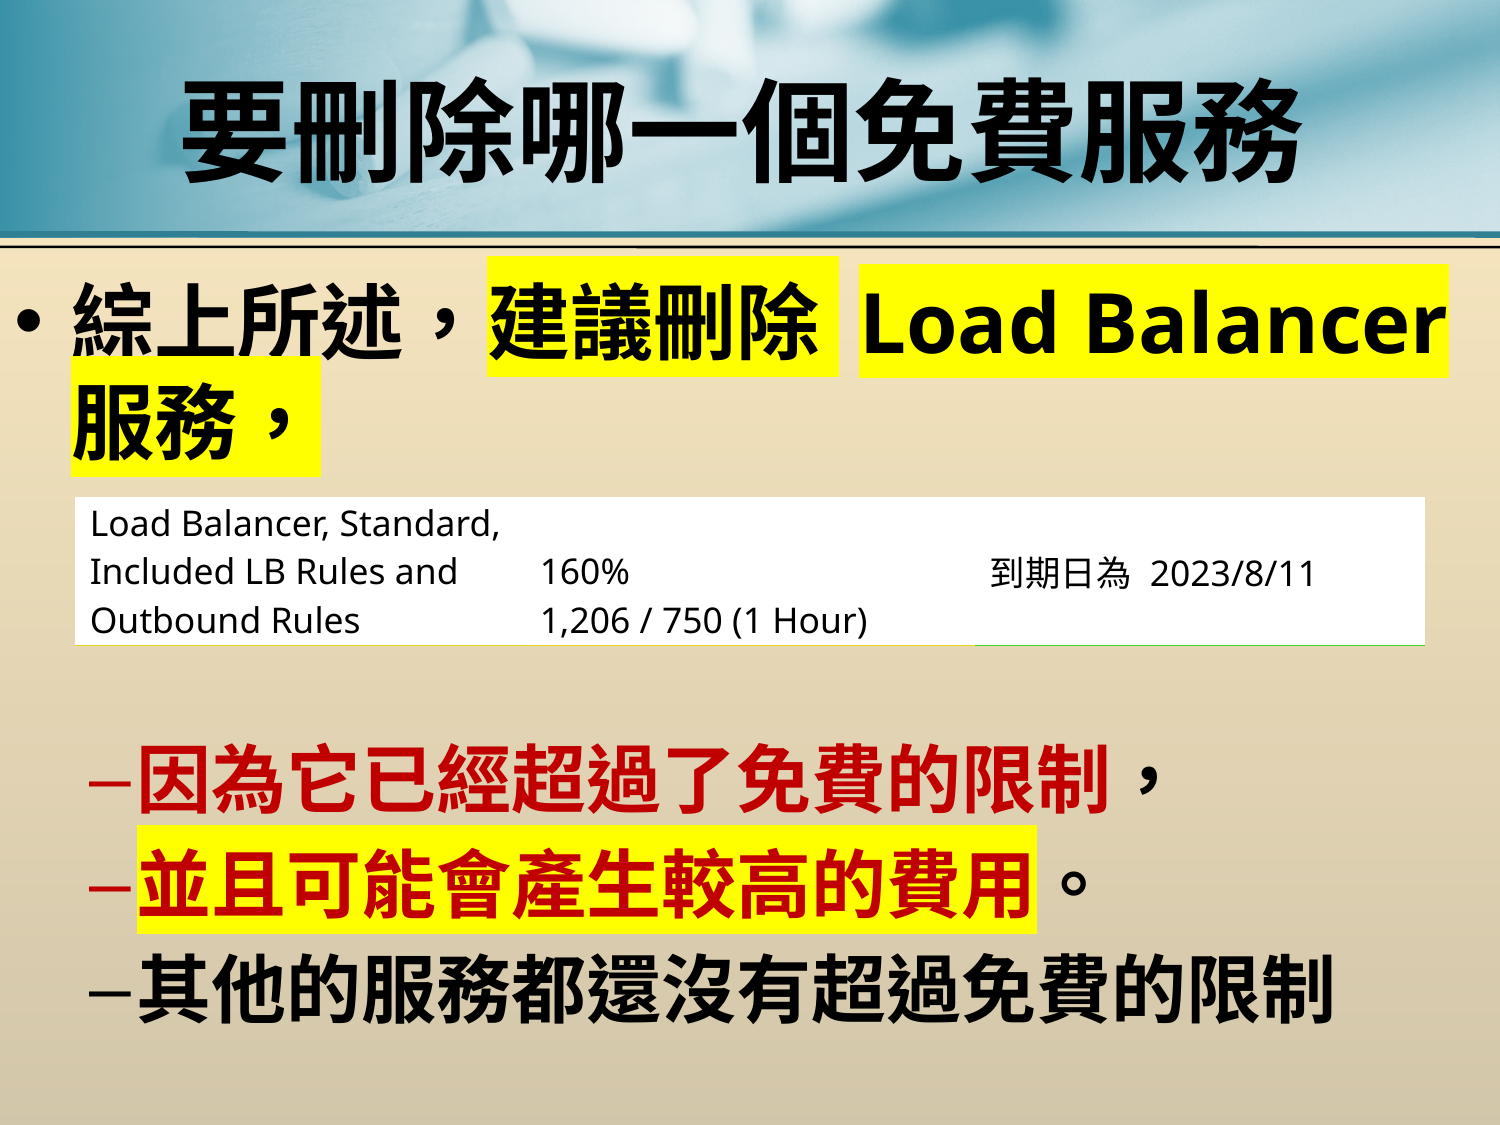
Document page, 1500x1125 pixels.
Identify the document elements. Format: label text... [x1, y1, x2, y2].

title 要刪除哪一個免費服務 [0, 24, 1483, 233]
table_header 到期日為 2023/8/11 [975, 497, 1425, 645]
table_header Load Balancer, Standard, Included LB Rules and Outbound Rules [75, 497, 525, 645]
list 綜上所述，建議刪除 Load Balancer 服務， 因為它已經超過了免費的限制， 並且可能會產生較高的費用。 其他的服務都還沒有超過免費的限制 [0, 262, 1500, 1125]
table_header 160% 1,206 / 750 (1 Hour) [525, 497, 975, 645]
